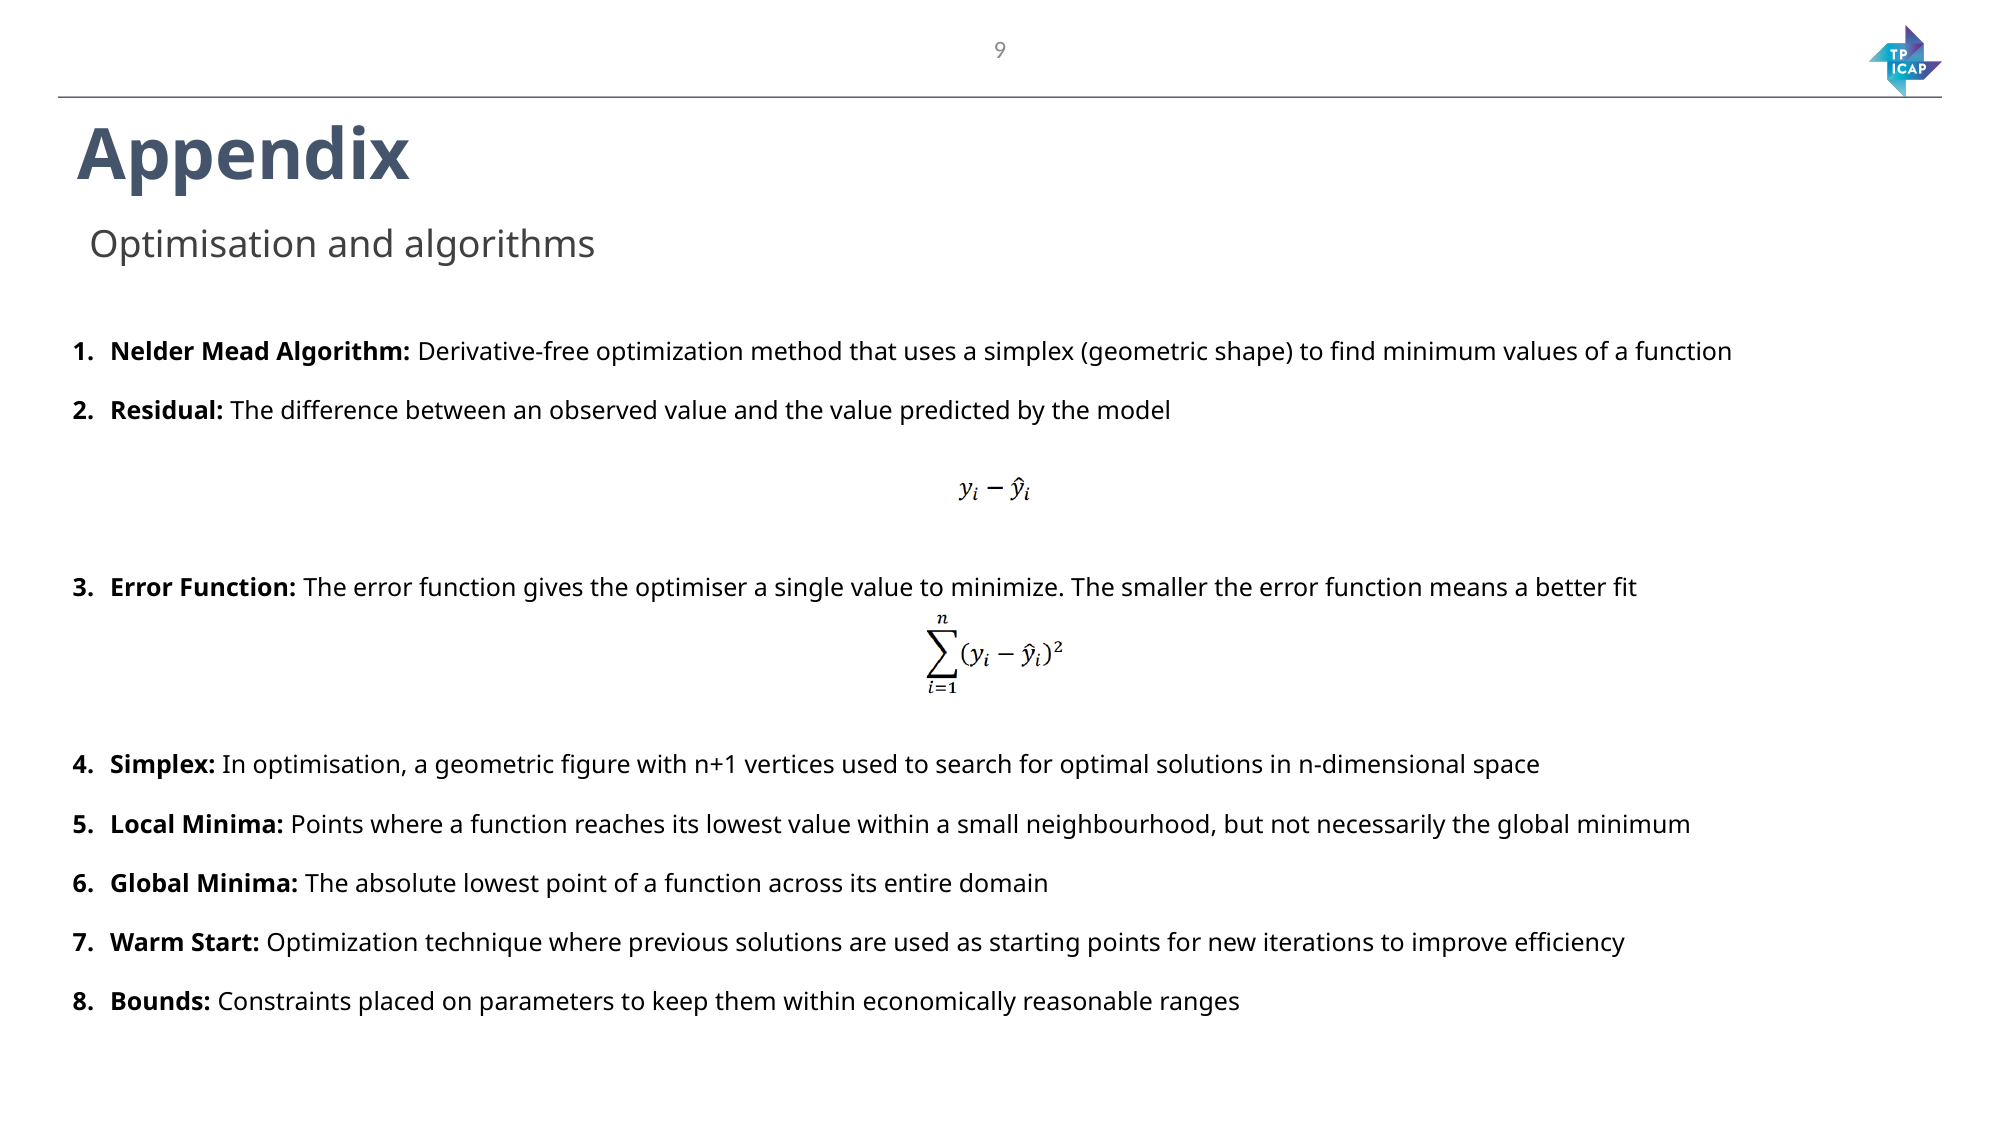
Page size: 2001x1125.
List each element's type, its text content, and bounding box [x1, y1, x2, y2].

text_box [76, 206, 1895, 292]
text_box Appendix [62, 101, 1641, 202]
slide_number 9 [774, 18, 1225, 79]
picture [1869, 25, 1942, 98]
text_box Optimisation and algorithms [83, 200, 1902, 286]
text_box Nelder Mead Algorithm: Derivative-free optimization method that uses a simplex (geometric shape) to find minimum values of a function Residual: The difference between an observed value and the value predicted by the model Error Function: The error function gives the optimiser a single value to minimize. The smaller the error function means a better fit Simplex: In optimisation, a geometric figure with n+1 vertices used to search for optimal solutions in n-dimensional space Local Minima: Points where a function reaches its lowest value within a small neighbourhood, but not necessarily the global minimum Global Minima: The absolute lowest point of a function across its entire domain Warm Start: Optimization technique where previous solutions are used as starting points for new iterations to improve efficiency Bounds: Constraints placed on parameters to keep them within economically reasonable ranges [57, 323, 1943, 1024]
picture [926, 464, 1074, 516]
picture [926, 599, 1074, 697]
